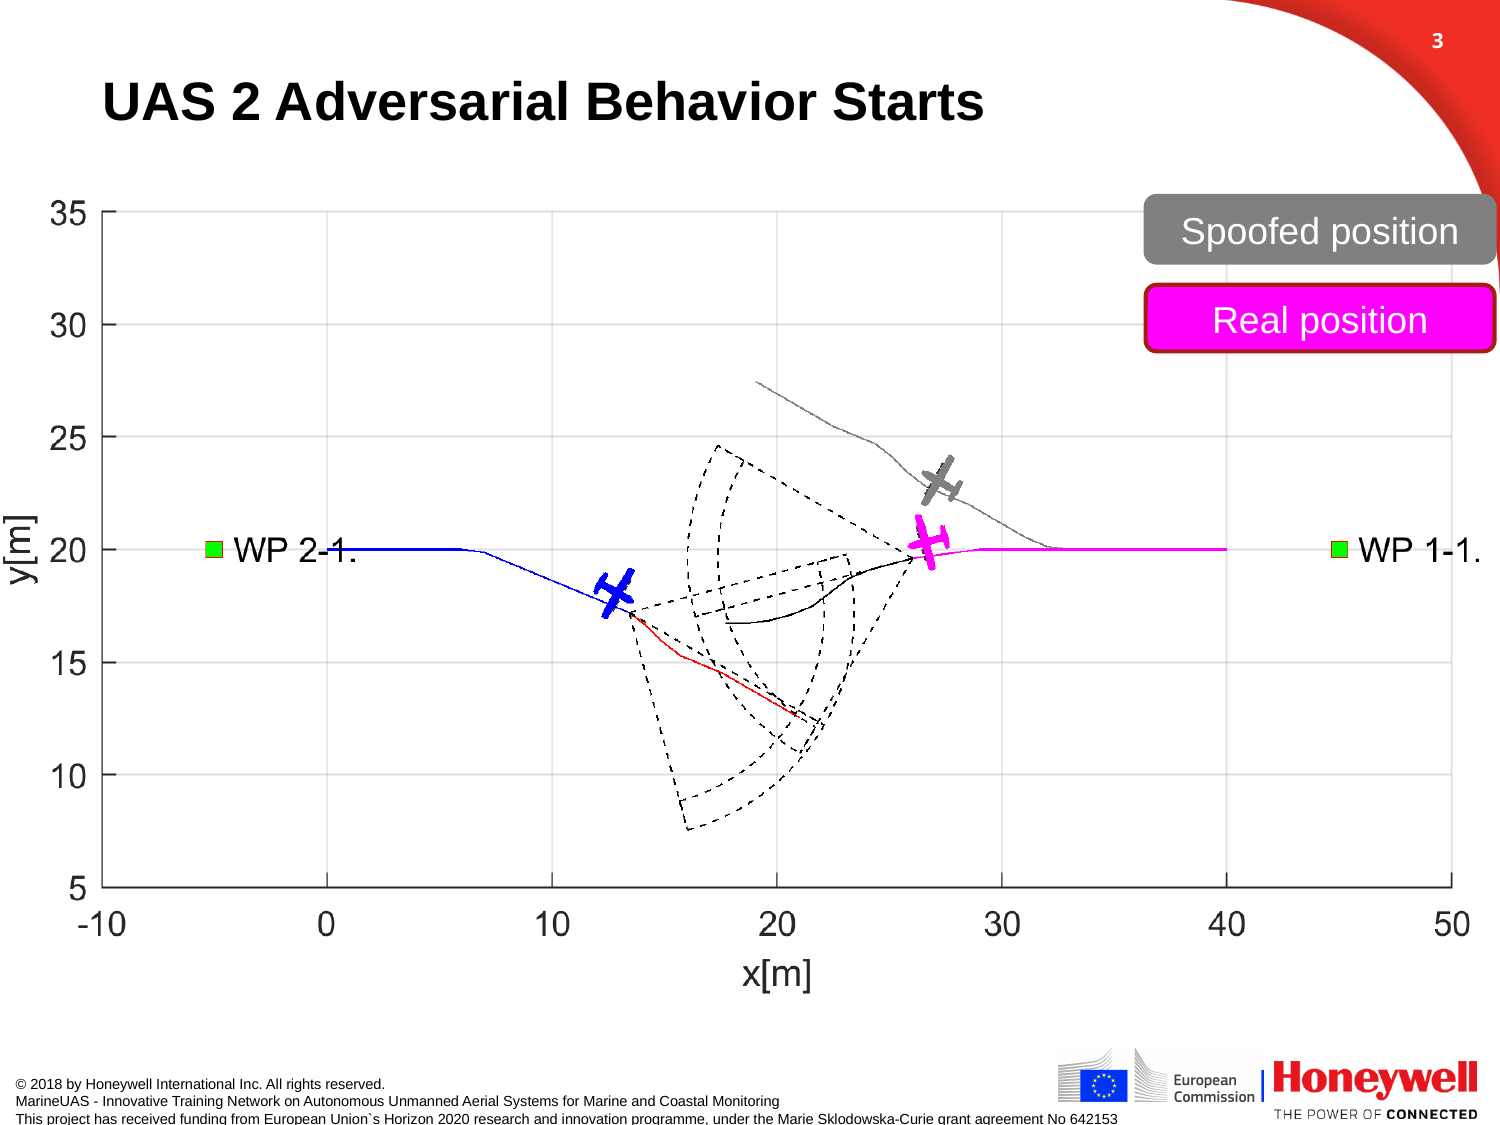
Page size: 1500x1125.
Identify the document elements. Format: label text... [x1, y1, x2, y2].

picture [1274, 1061, 1477, 1119]
text_box Spoofed position [1155, 193, 1497, 265]
slide_number 2 [1416, 0, 1500, 83]
title UAS 2 Adversarial Behavior Starts [86, 58, 1347, 141]
picture [1058, 1047, 1264, 1102]
text_box Real position [1487, 283, 1497, 353]
picture [0, 0, 1500, 999]
